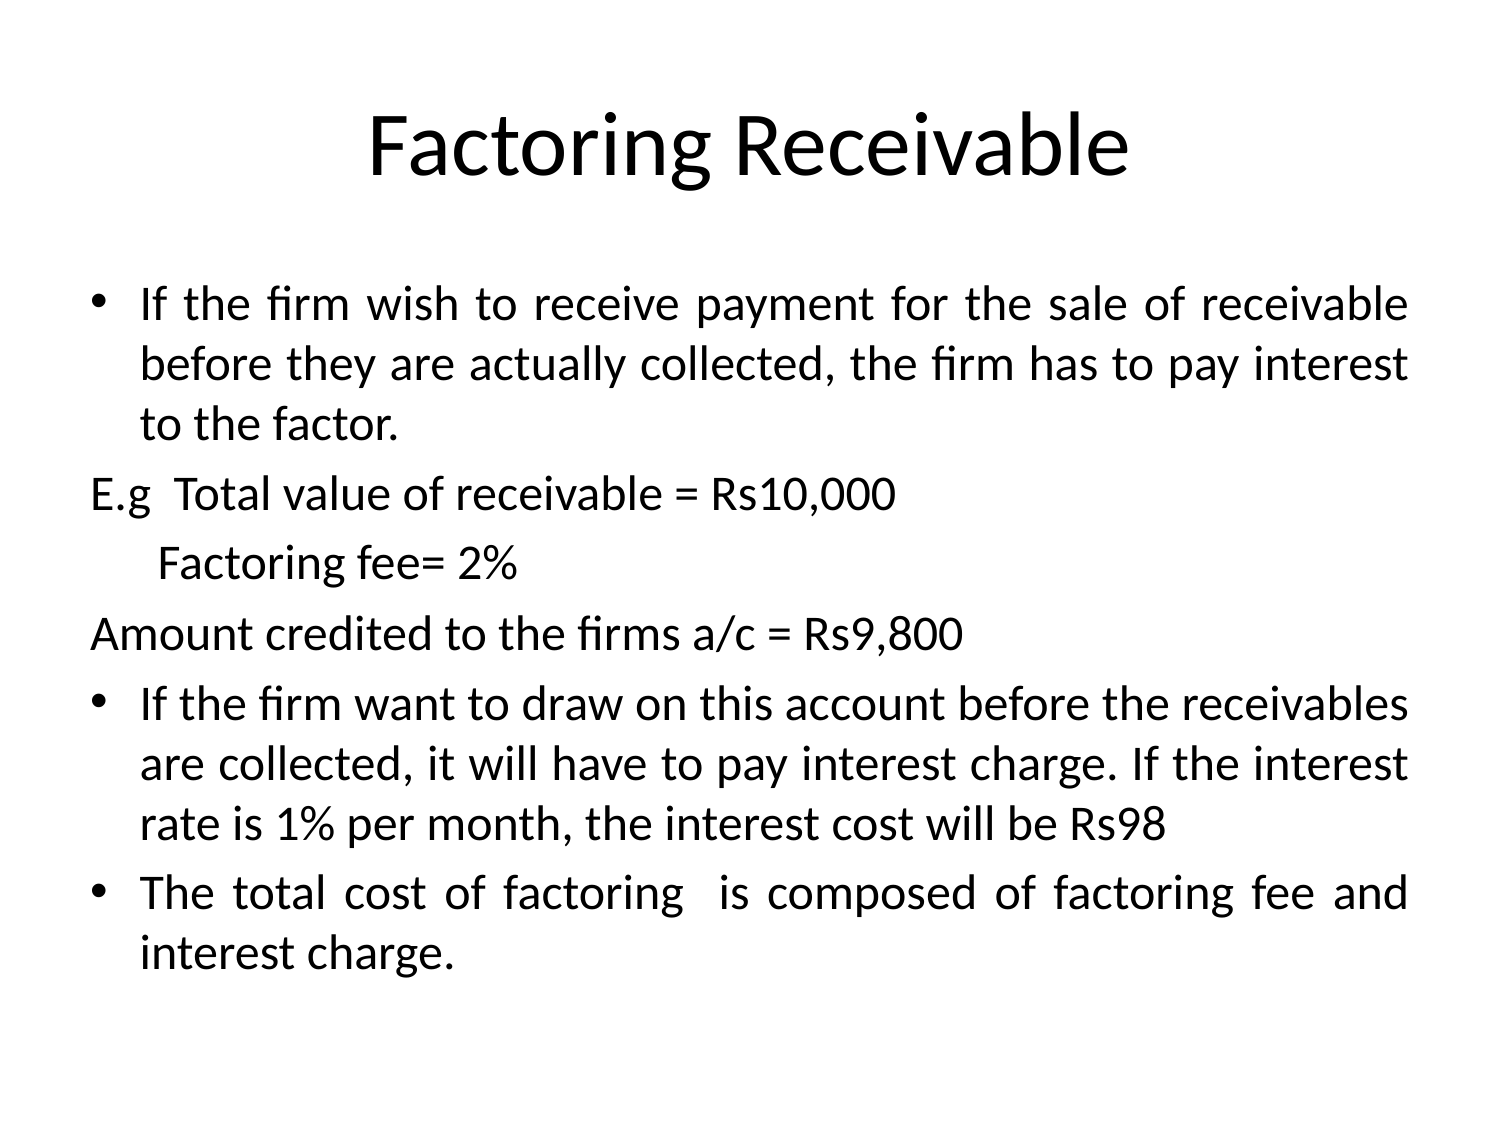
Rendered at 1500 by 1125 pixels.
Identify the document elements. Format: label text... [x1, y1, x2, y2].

title Factoring Receivable [75, 45, 1425, 233]
list If the firm wish to receive payment for the sale of receivable before they are actually collected, the firm has to pay interest to the factor. E.g Total value of receivable = Rs10,000 Factoring fee= 2% Amount credited to the firms a/c = Rs9,800 If the firm want to draw on this account before the receivables are collected, it will have to pay interest charge. If the interest rate is 1% per month, the interest cost will be Rs98 The total cost of factoring is composed of factoring fee and interest charge. [75, 262, 1425, 1005]
